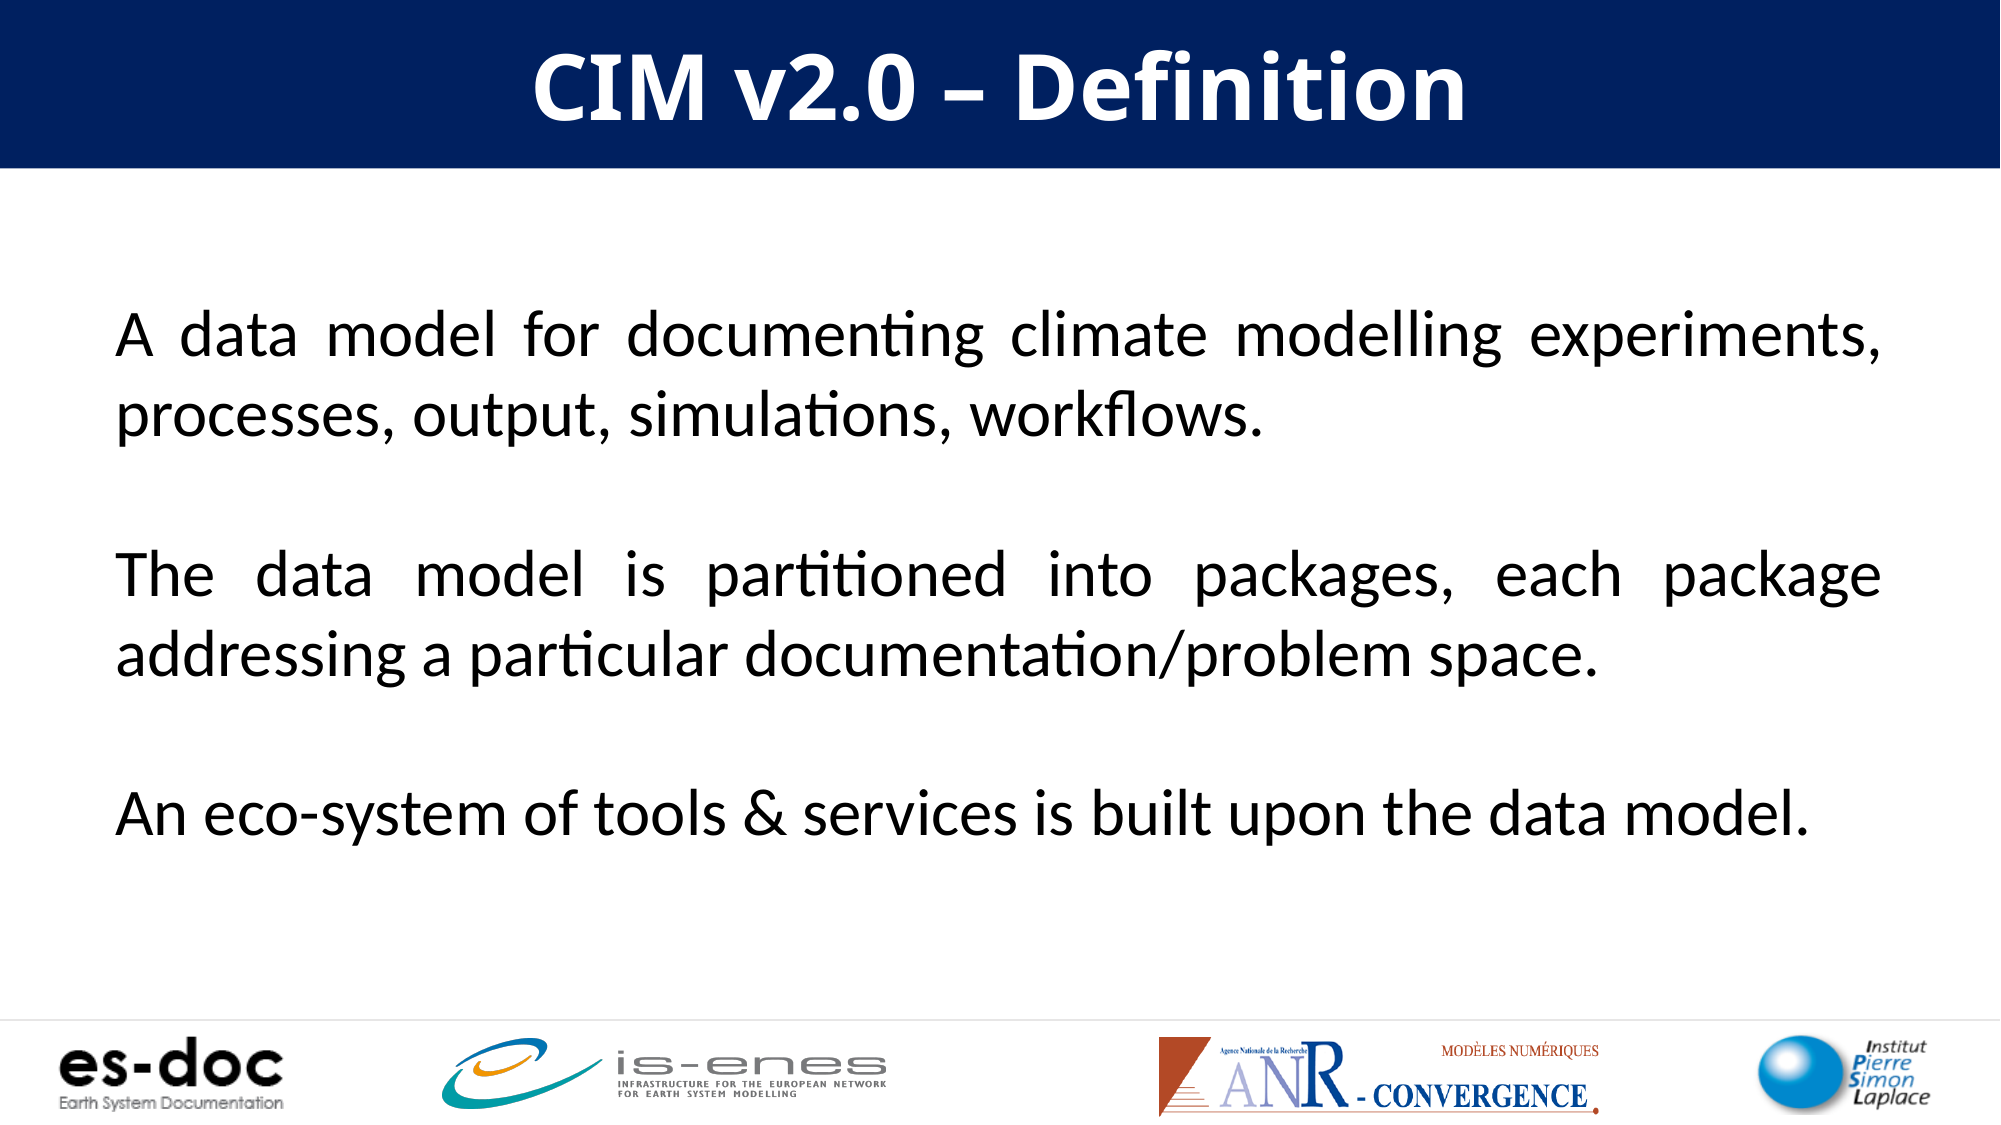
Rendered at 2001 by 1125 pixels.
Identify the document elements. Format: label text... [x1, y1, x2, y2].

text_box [0, 1019, 2000, 1118]
text_box A data model for documenting climate modelling experiments, processes, output, simulations, workflows. The data model is partitioned into packages, each package addressing a particular documentation/problem space. An eco-system of tools & services is built upon the data model. [100, 282, 1900, 857]
text_box CIM v2.0 – Definition [0, 0, 2000, 169]
